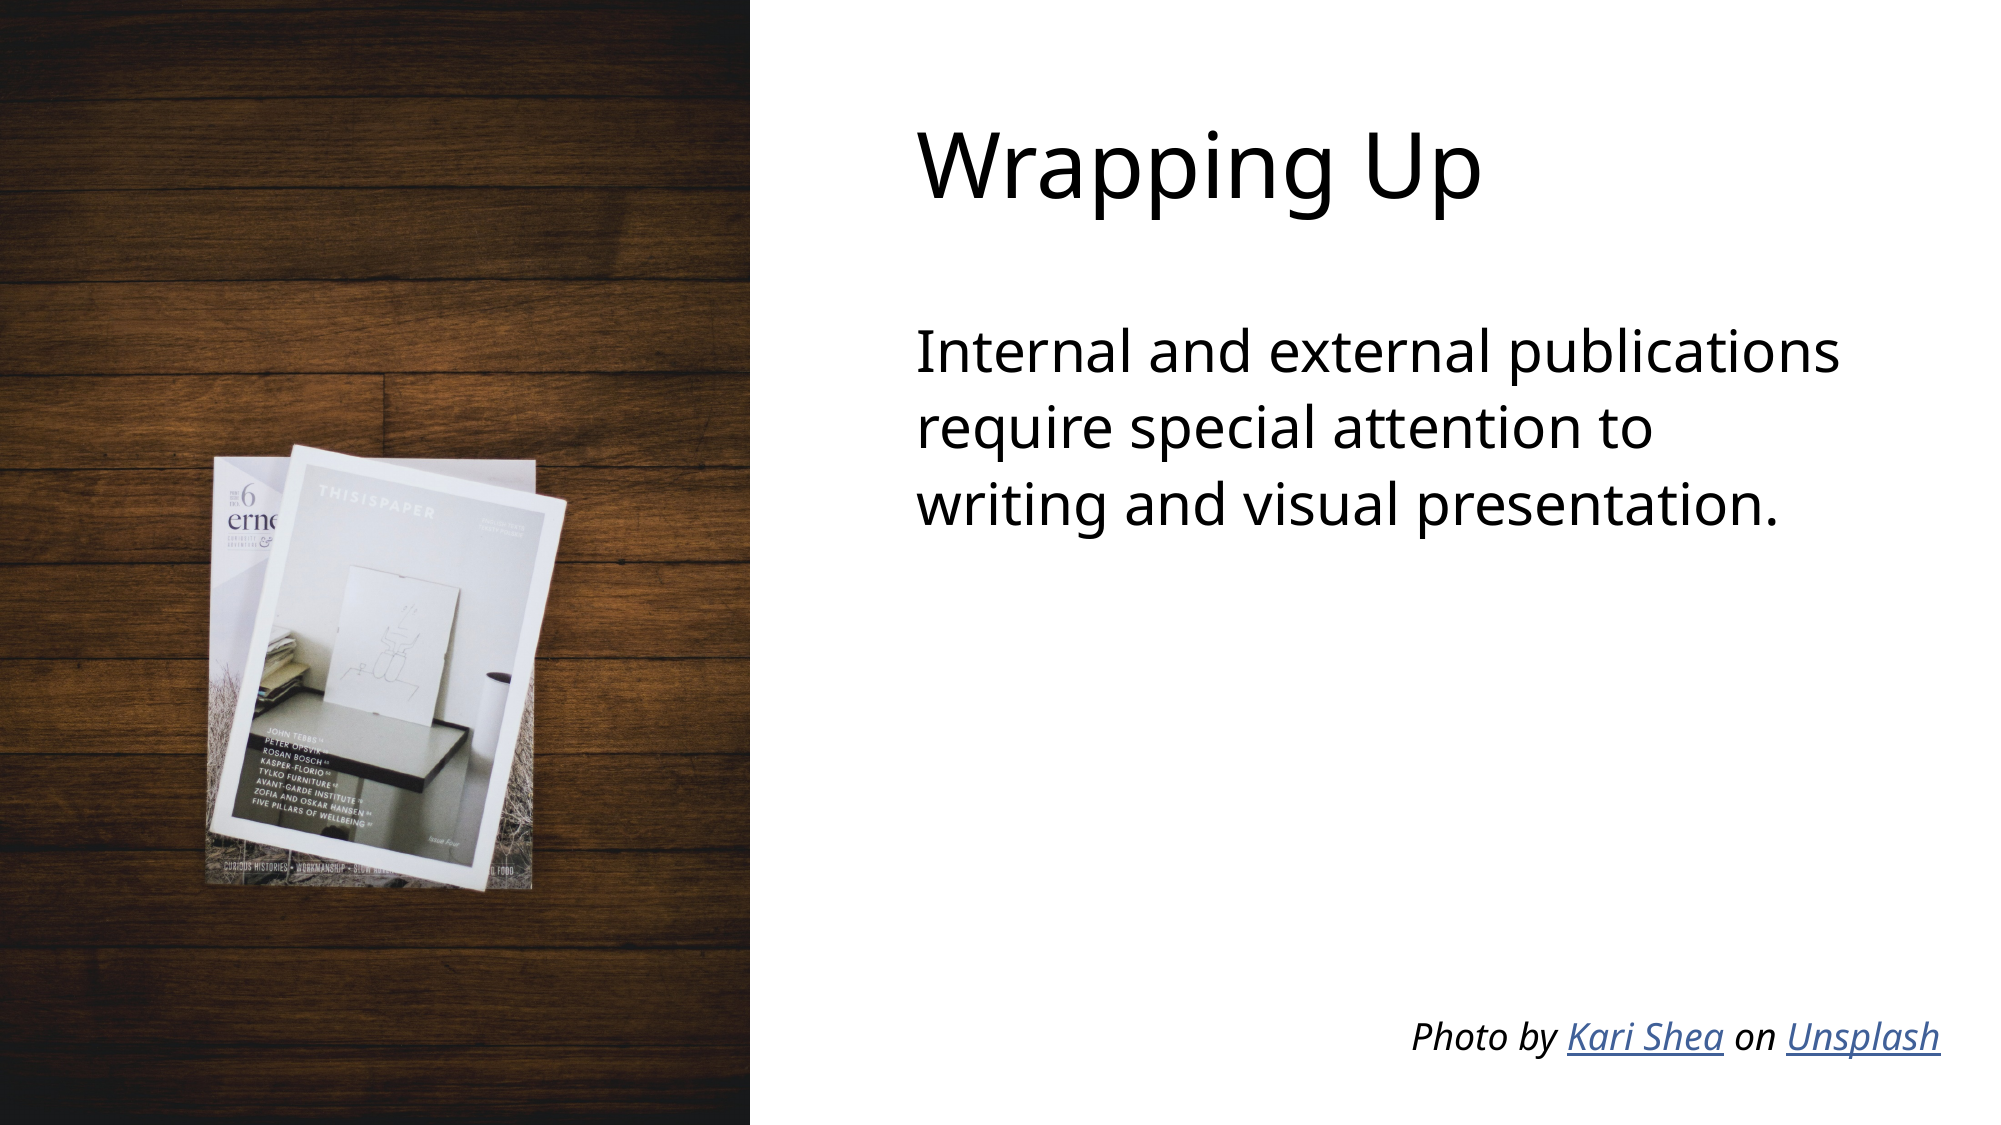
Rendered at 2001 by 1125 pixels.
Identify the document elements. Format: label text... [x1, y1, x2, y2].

title Wrapping Up [901, 59, 1863, 278]
list Internal and external publications require special attention to writing and visual presentation. [901, 299, 1863, 1014]
text_box Photo by Kari Shea on Unsplash [1089, 1005, 1956, 1071]
picture [0, 0, 750, 1125]
